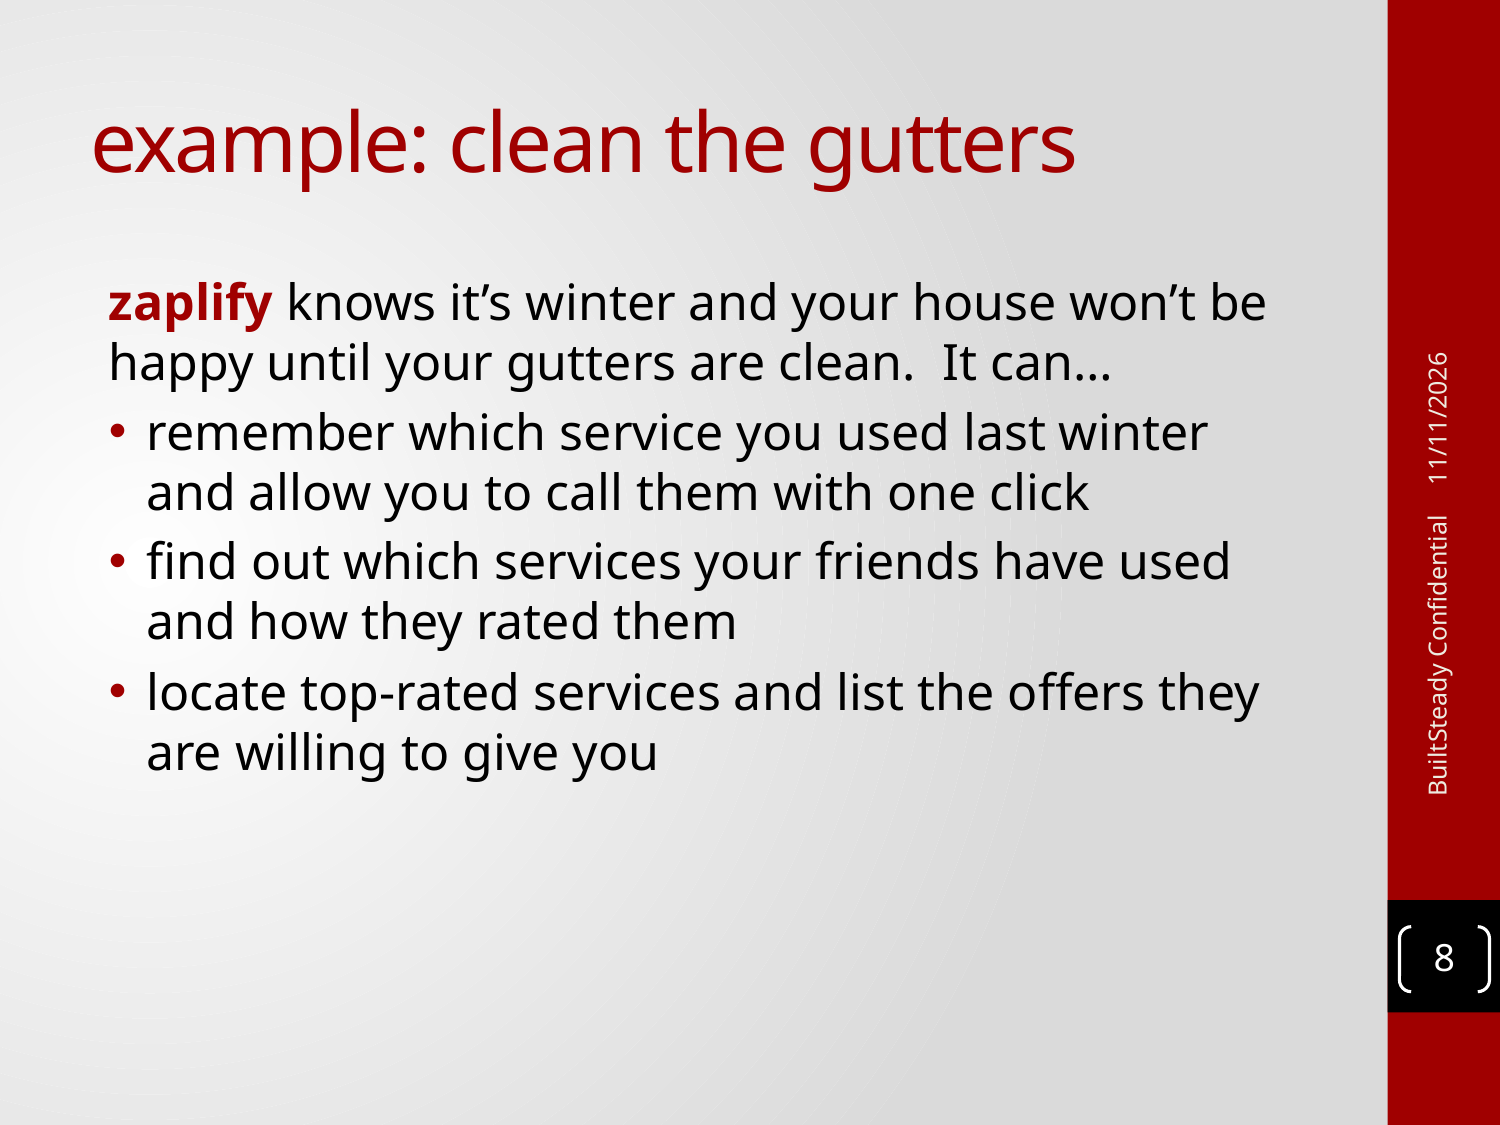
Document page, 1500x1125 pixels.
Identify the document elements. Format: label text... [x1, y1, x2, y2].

footer BuiltSteady Confidential [1408, 500, 1469, 889]
list zaplify knows it’s winter and your house won’t be happy until your gutters are clean. It can… remember which service you used last winter and allow you to call them with one click find out which services your friends have used and how they rated them locate top-rated services and list the offers they are willing to give you [75, 262, 1325, 1050]
slide_number 8 [1397, 925, 1492, 994]
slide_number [1408, 100, 1469, 500]
title example: clean the gutters [75, 45, 1325, 233]
